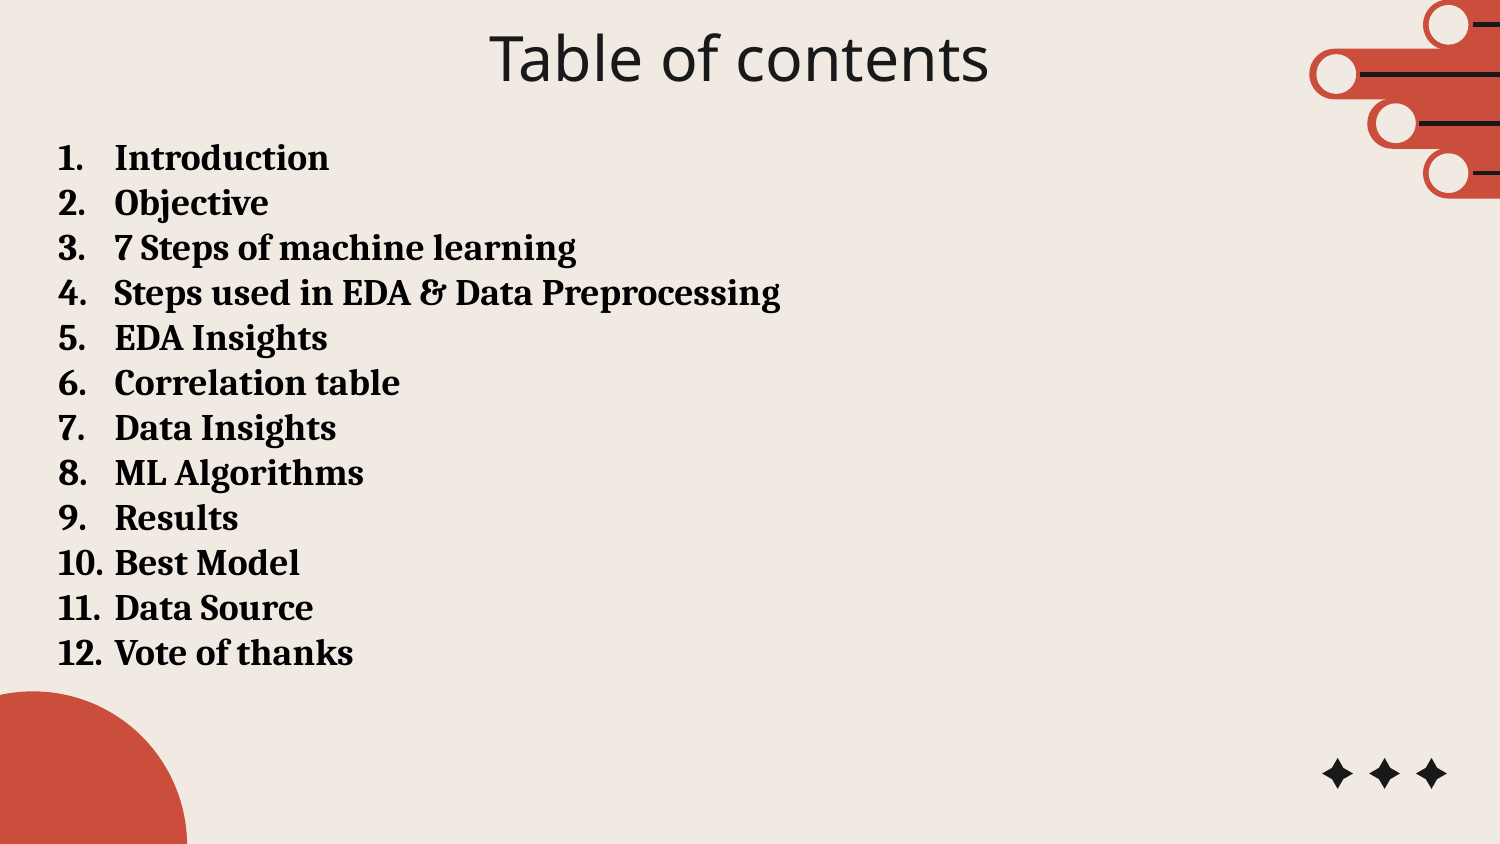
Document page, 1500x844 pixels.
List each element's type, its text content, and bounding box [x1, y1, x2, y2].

text_box Introduction Objective 7 Steps of machine learning Steps used in EDA & Data Preprocessing EDA Insights Correlation table Data Insights ML Algorithms Results Best Model Data Source Vote of thanks [43, 125, 1357, 841]
title Table of contents [108, 4, 1373, 99]
